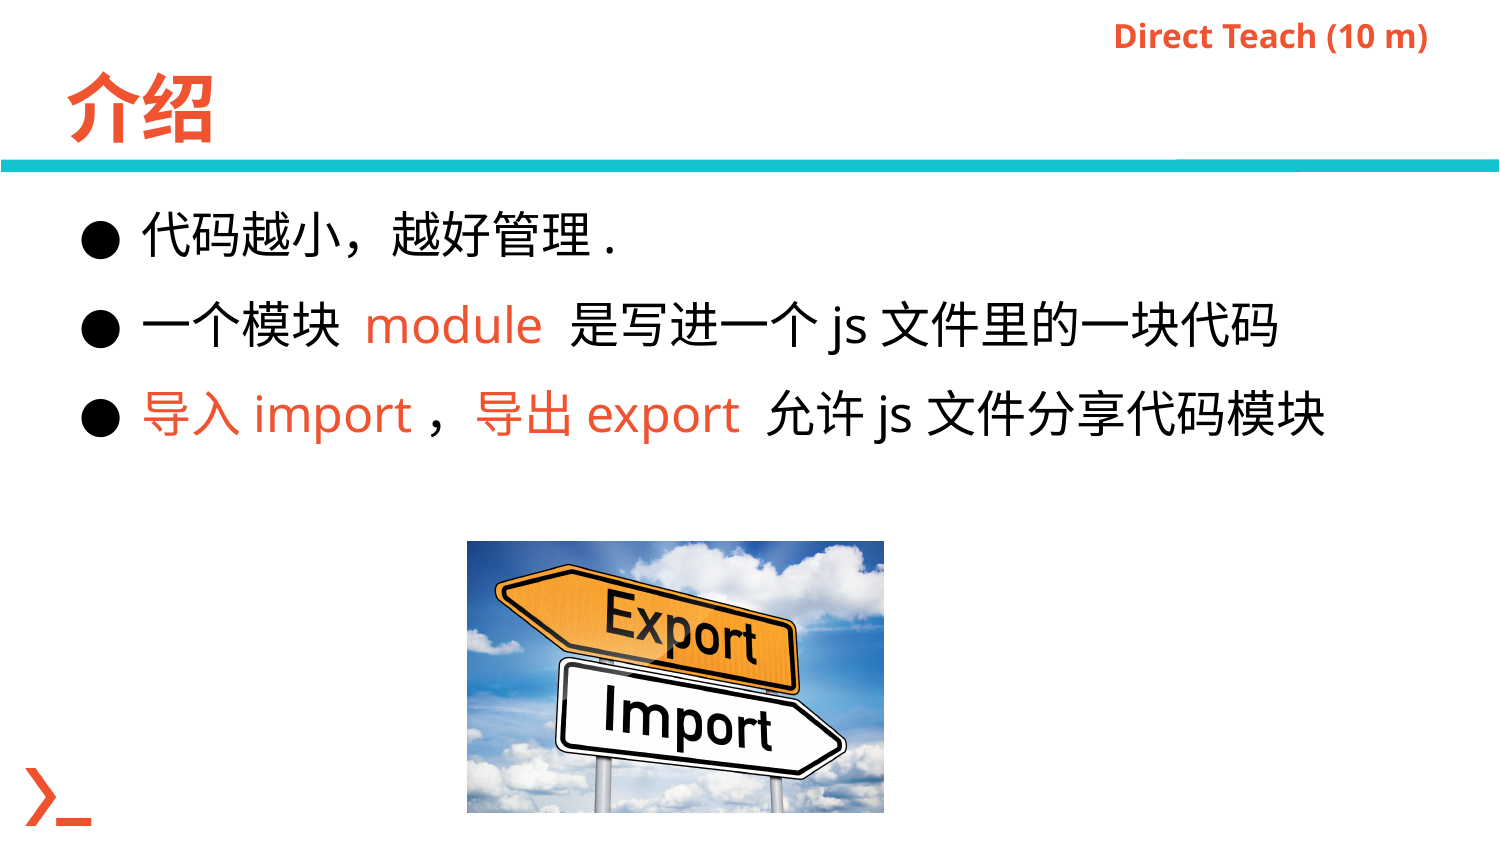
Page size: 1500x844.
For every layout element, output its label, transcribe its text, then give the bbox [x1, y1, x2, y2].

list 代码越小，越好管理. 一个模块 module 是写进一个js文件里的一块代码 导入import，导出export 允许js文件分享代码模块 [51, 189, 1449, 750]
text_box Direct Teach (10 m) [1098, 0, 1491, 92]
title 介绍 [51, 72, 1449, 167]
picture [467, 540, 884, 813]
picture [22, 764, 94, 830]
